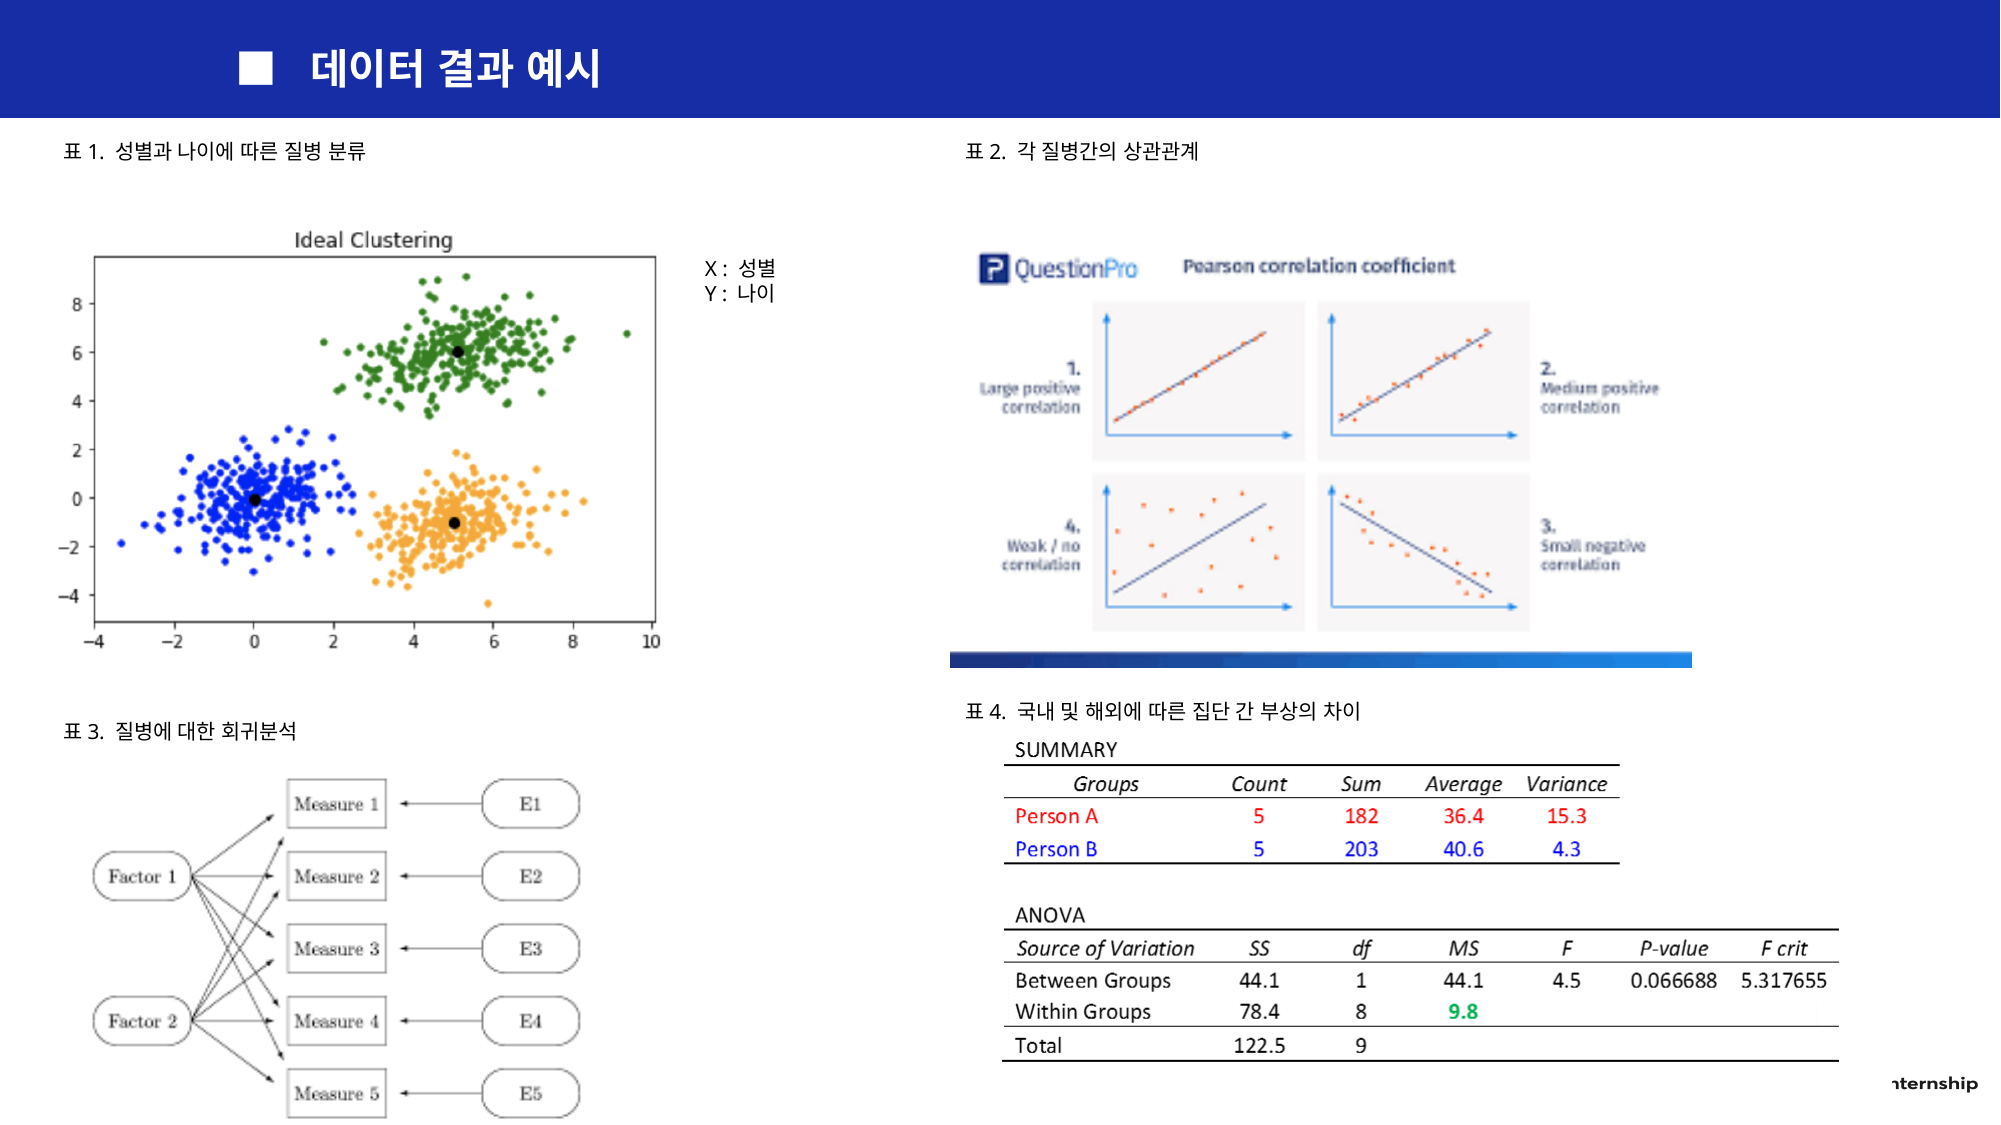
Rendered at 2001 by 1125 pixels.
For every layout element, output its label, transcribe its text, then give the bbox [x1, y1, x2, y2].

picture [950, 731, 1978, 1113]
text_box ■ 데이터 결과 예시 [220, 35, 619, 101]
picture [48, 222, 671, 661]
text_box 표1. 성별과 나이에 따른 질병 분류 [48, 131, 1008, 172]
picture [53, 773, 633, 1125]
text_box 표3. 질병에 대한 회귀분석 [48, 711, 645, 752]
text_box X : 성별 Y : 나이 [690, 247, 828, 338]
picture [950, 222, 1692, 668]
text_box 표4. 국내 및 해외에 따른 집단 간 부상의 차이 [950, 691, 1547, 731]
text_box 표2. 각 질병간의 상관관계 [1008, 131, 1910, 172]
